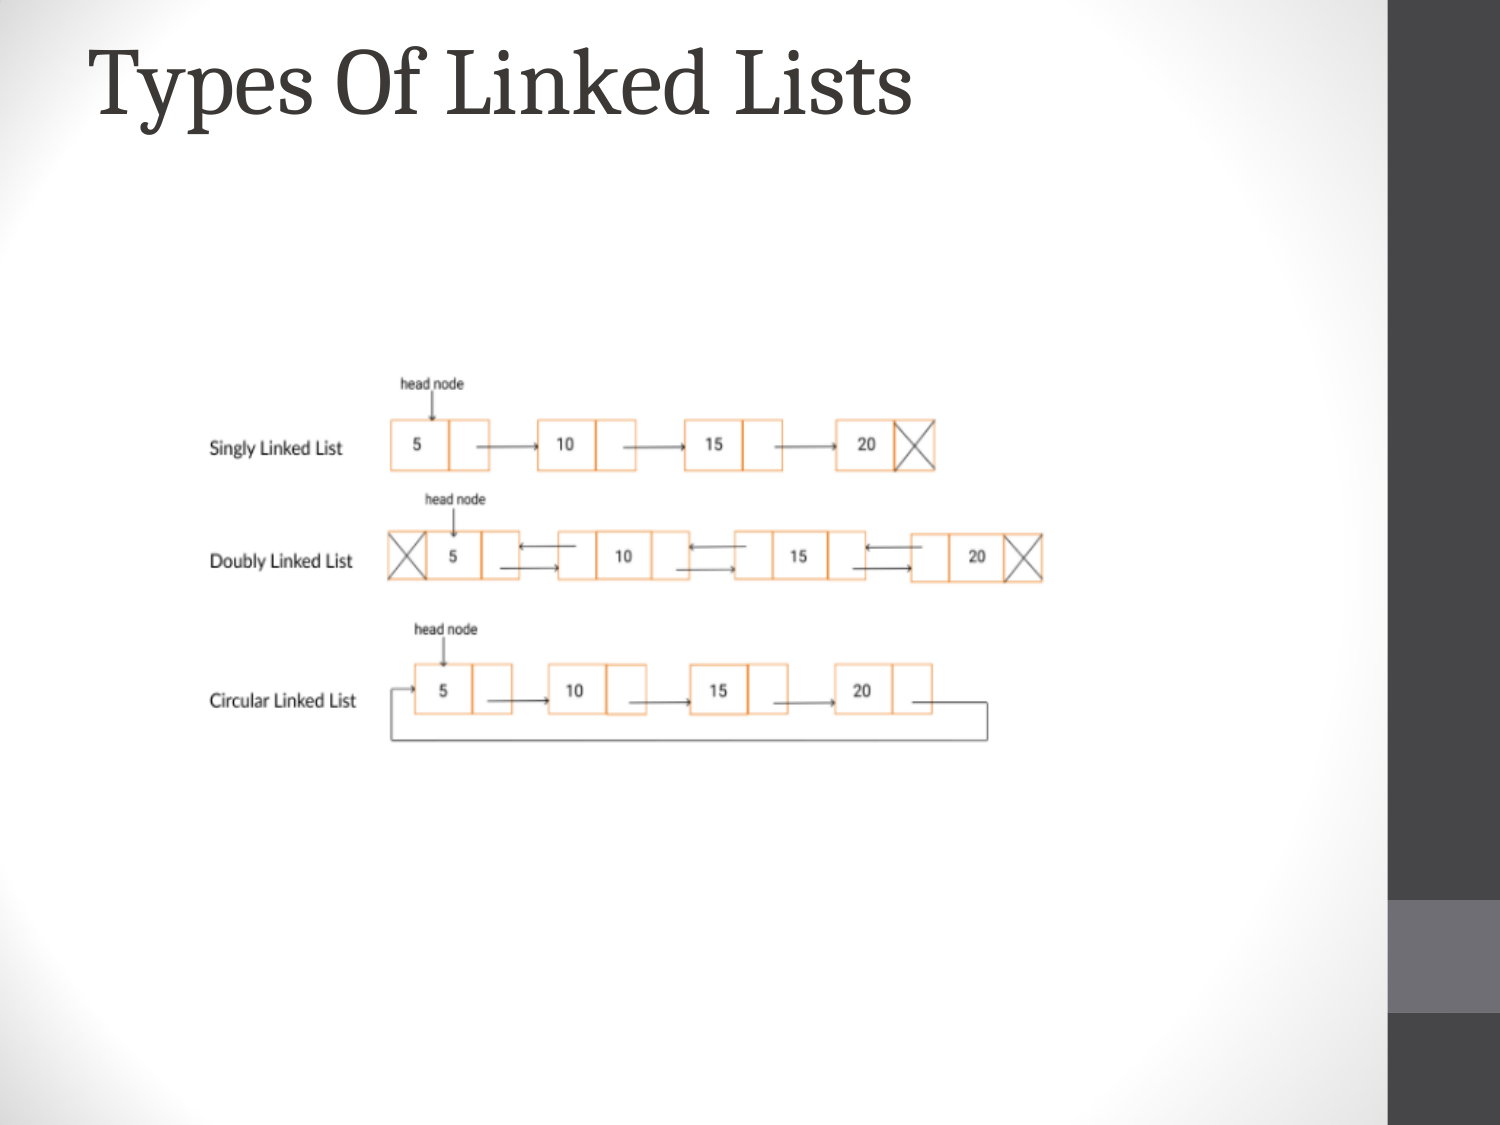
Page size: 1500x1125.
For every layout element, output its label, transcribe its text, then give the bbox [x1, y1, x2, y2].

picture [0, 0, 1387, 1125]
title Types Of Linked Lists [87, 19, 1413, 254]
